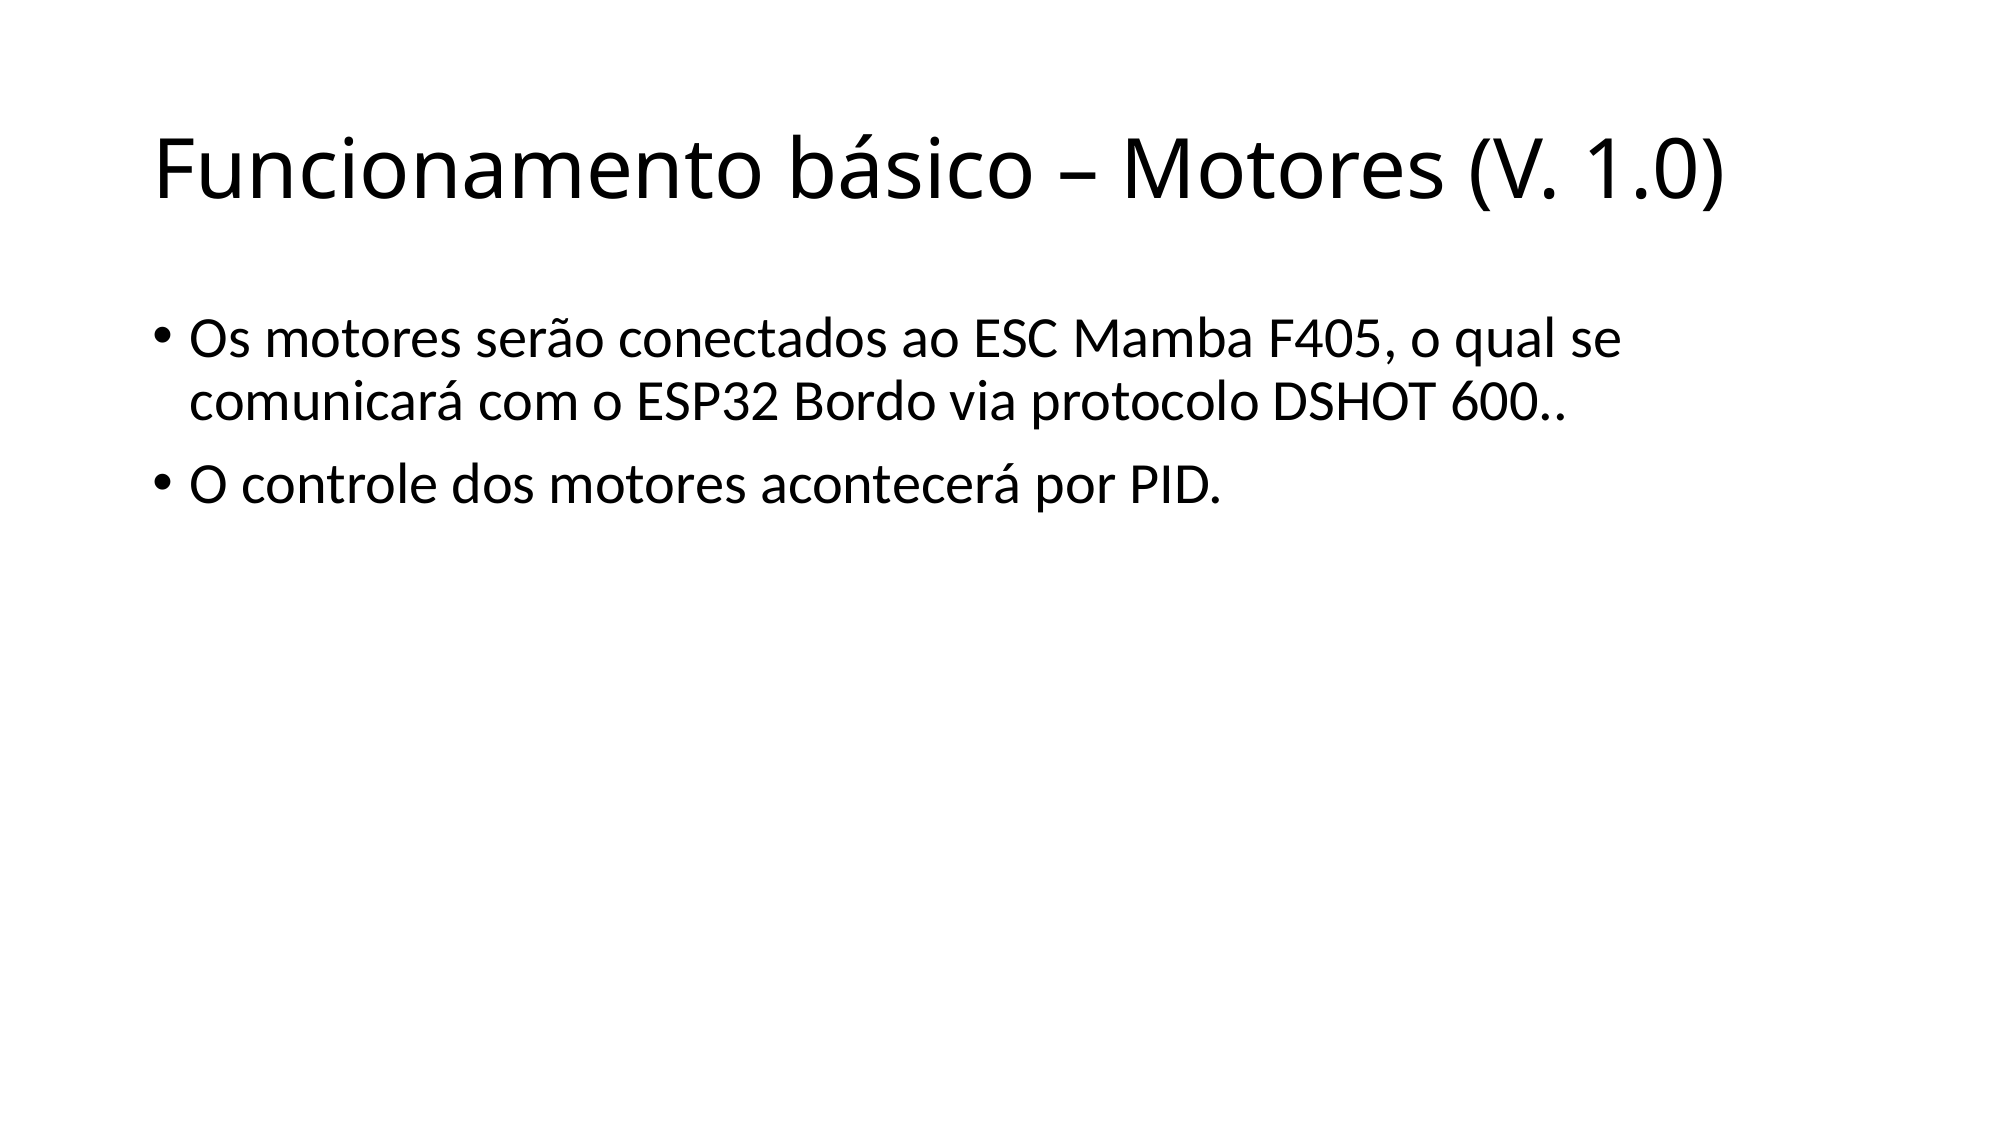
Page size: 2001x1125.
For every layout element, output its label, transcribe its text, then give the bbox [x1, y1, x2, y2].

list Os motores serão conectados ao ESC Mamba F405, o qual se comunicará com o ESP32 Bordo via protocolo DSHOT 600.. O controle dos motores acontecerá por PID. [137, 299, 1863, 1014]
title Funcionamento básico – Motores (V. 1.0) [137, 59, 1863, 278]
